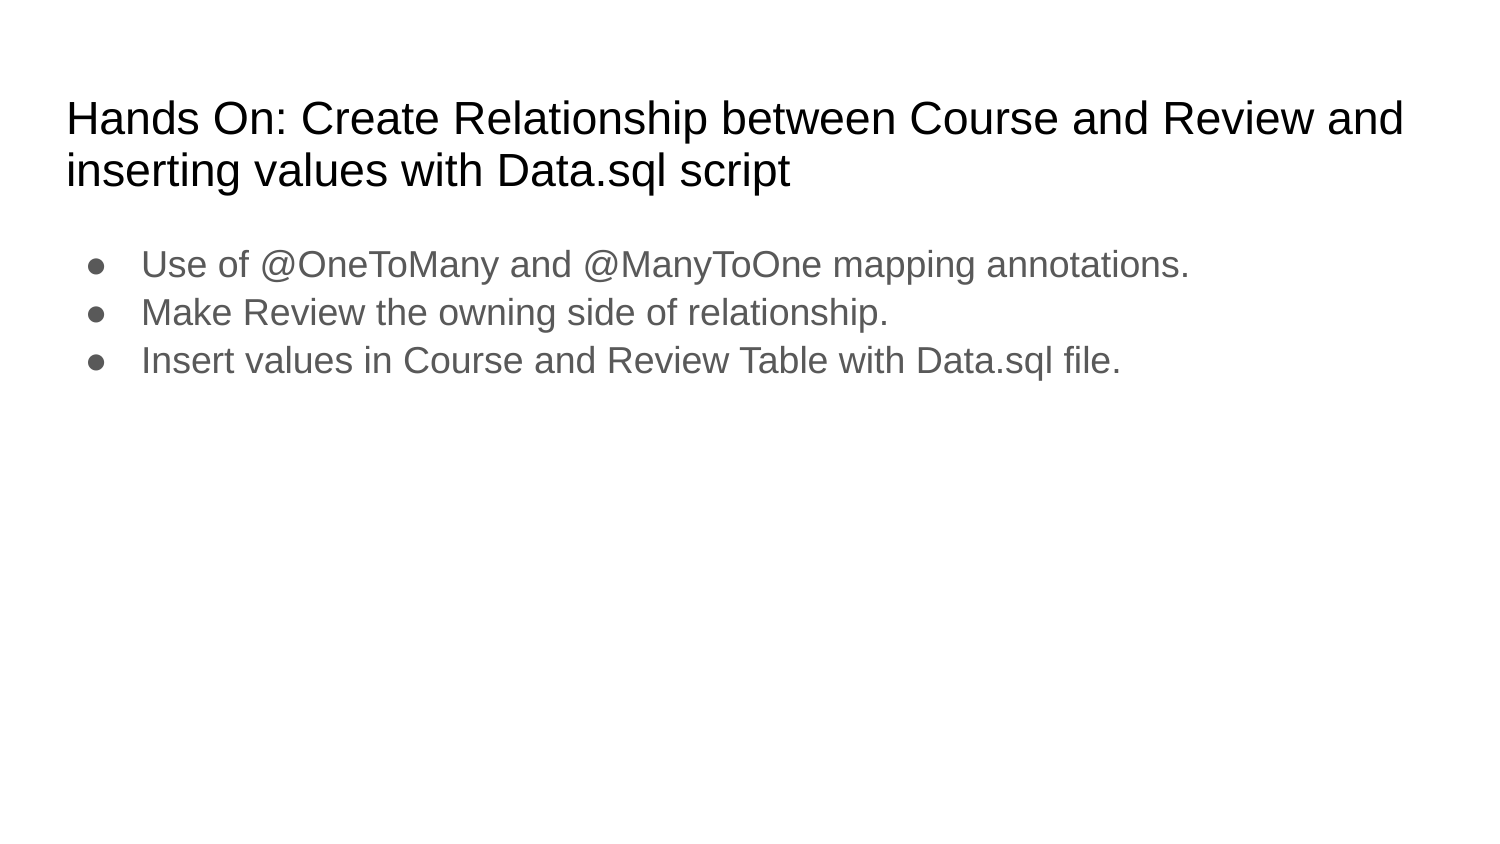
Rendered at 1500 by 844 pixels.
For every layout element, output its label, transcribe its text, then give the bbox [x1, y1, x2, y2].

list Use of @OneToMany and @ManyToOne mapping annotations. Make Review the owning side of relationship. Insert values in Course and Review Table with Data.sql file. [51, 222, 1449, 783]
title Hands On: Create Relationship between Course and Review and inserting values with Data.sql script [51, 77, 1449, 213]
